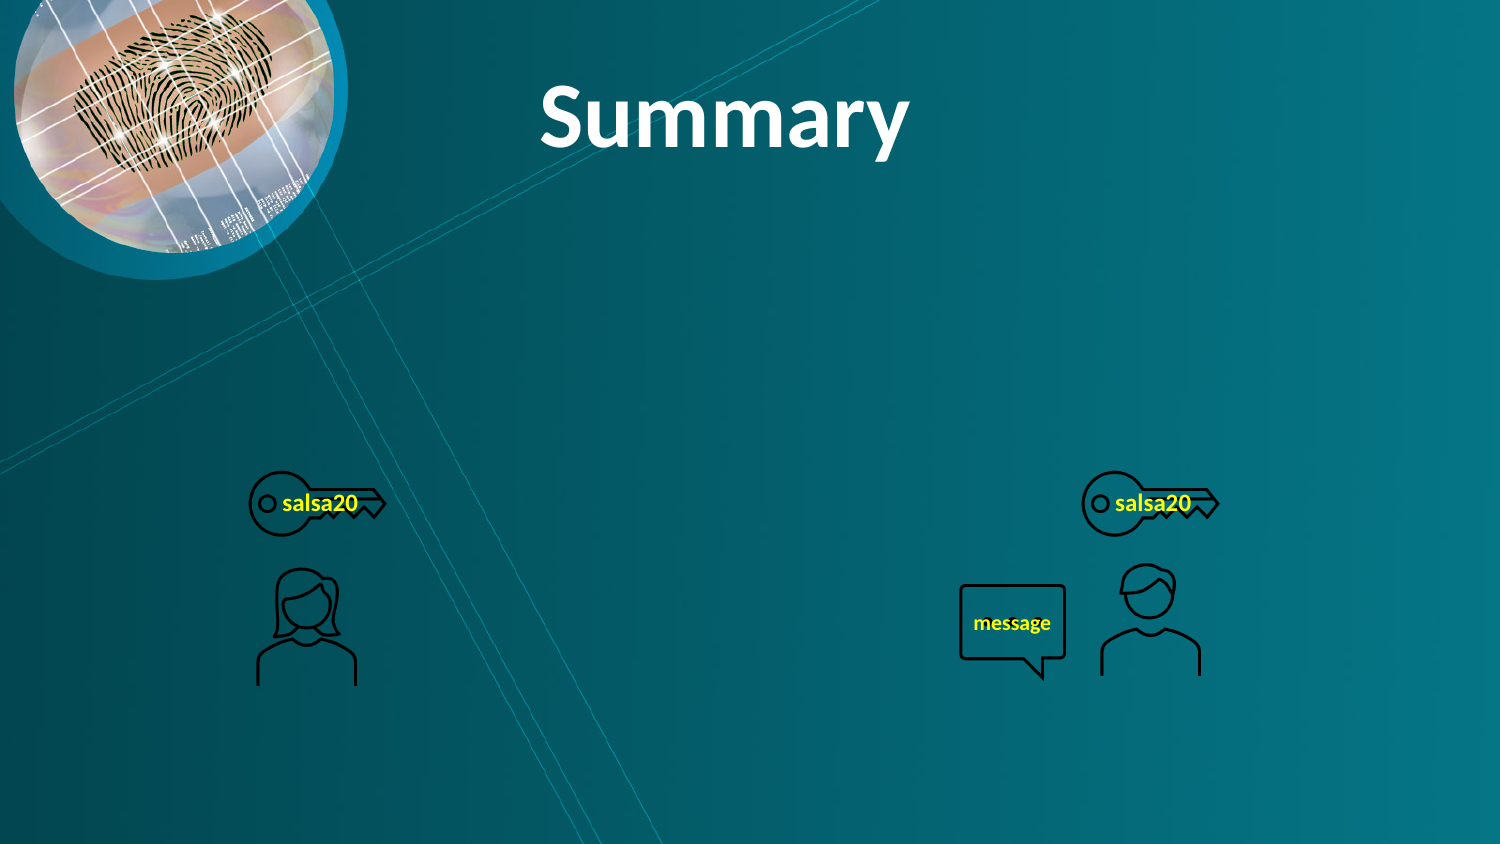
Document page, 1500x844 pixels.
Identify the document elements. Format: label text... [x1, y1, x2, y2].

text_box Summary [524, 46, 951, 174]
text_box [242, 428, 400, 580]
picture [0, 0, 1500, 844]
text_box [936, 557, 1088, 708]
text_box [1075, 428, 1233, 580]
